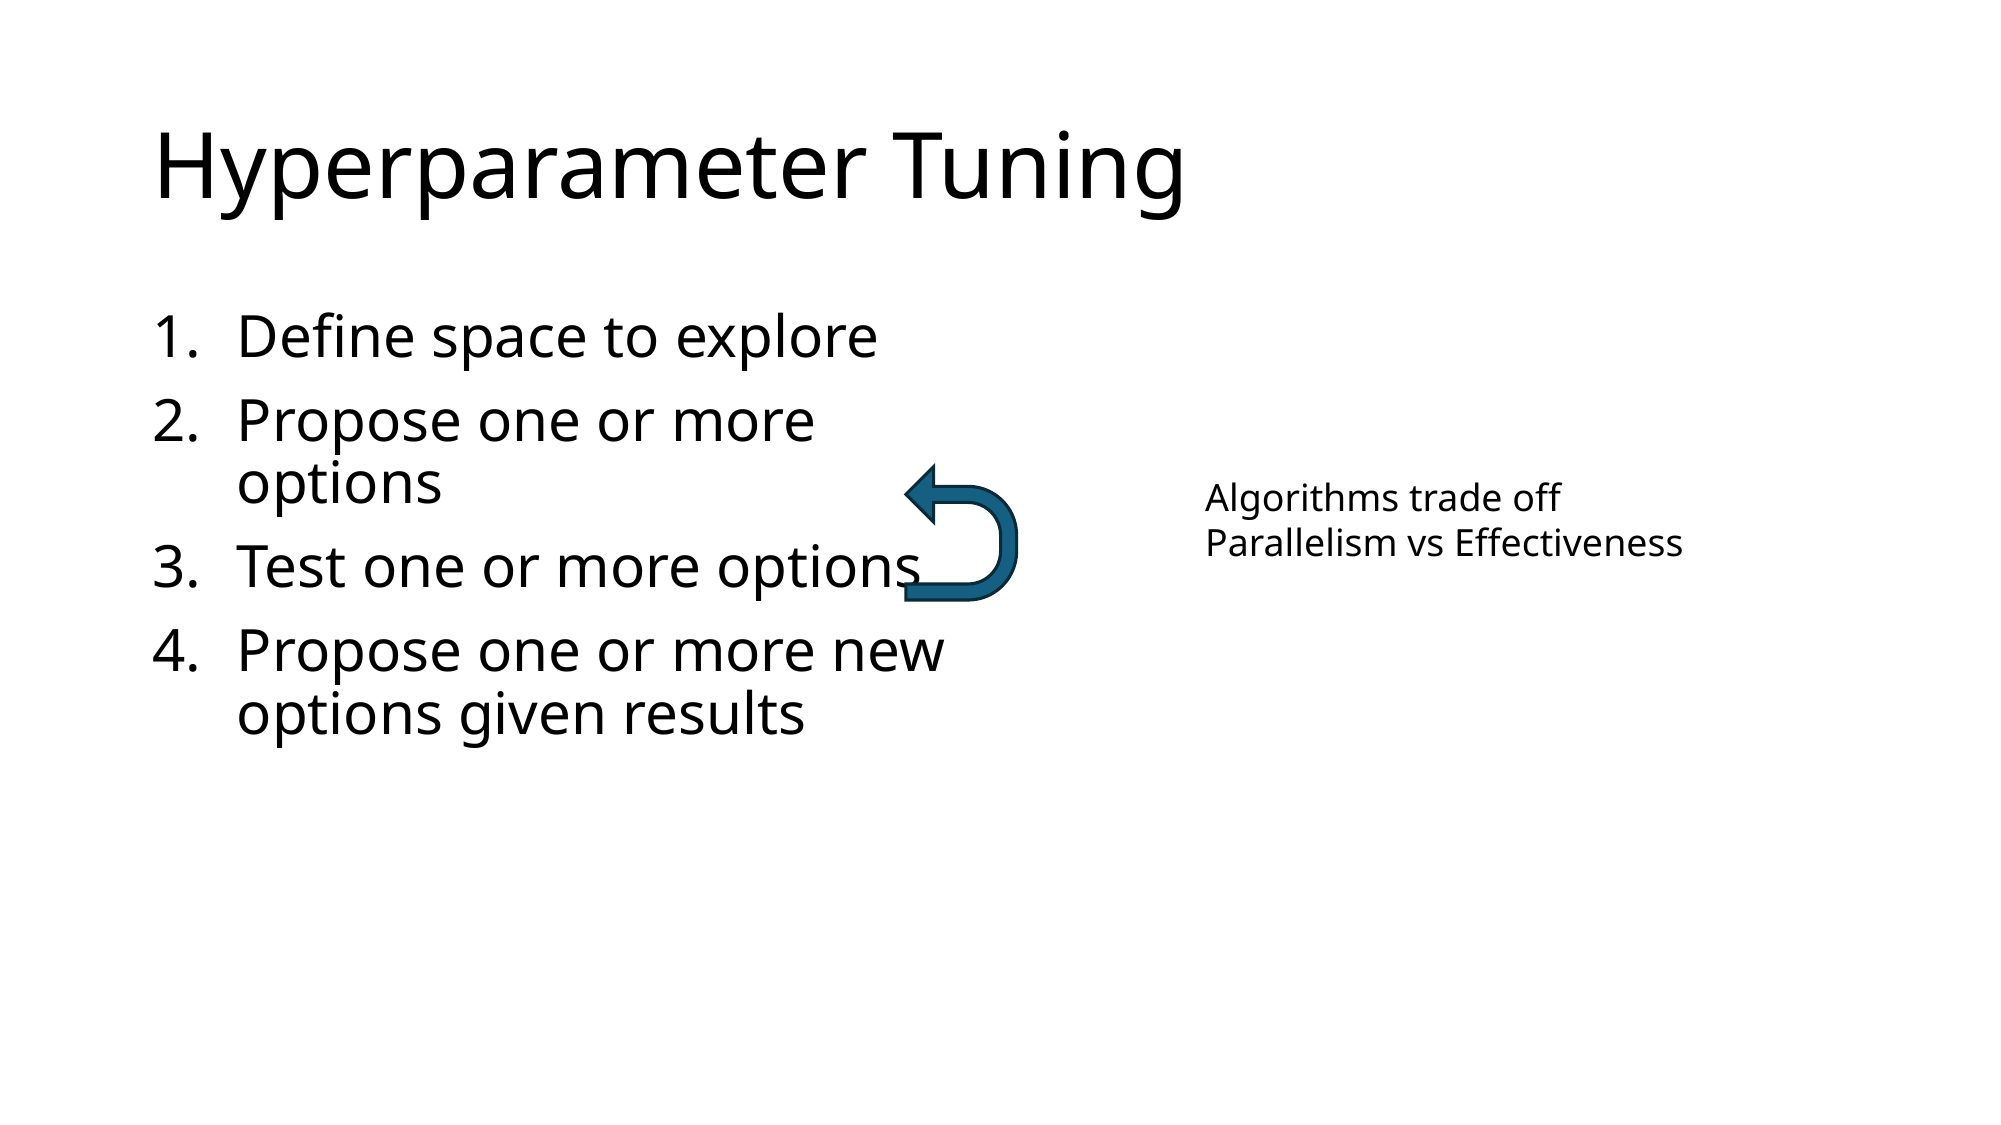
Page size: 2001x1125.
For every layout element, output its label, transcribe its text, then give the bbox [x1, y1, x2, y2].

text_box [903, 462, 1019, 602]
text_box Algorithms trade off Parallelism vs Effectiveness [1190, 466, 1699, 572]
title Hyperparameter Tuning [137, 59, 1863, 278]
list Define space to explore Propose one or more options Test one or more options Propose one or more new options given results [137, 299, 1000, 1014]
